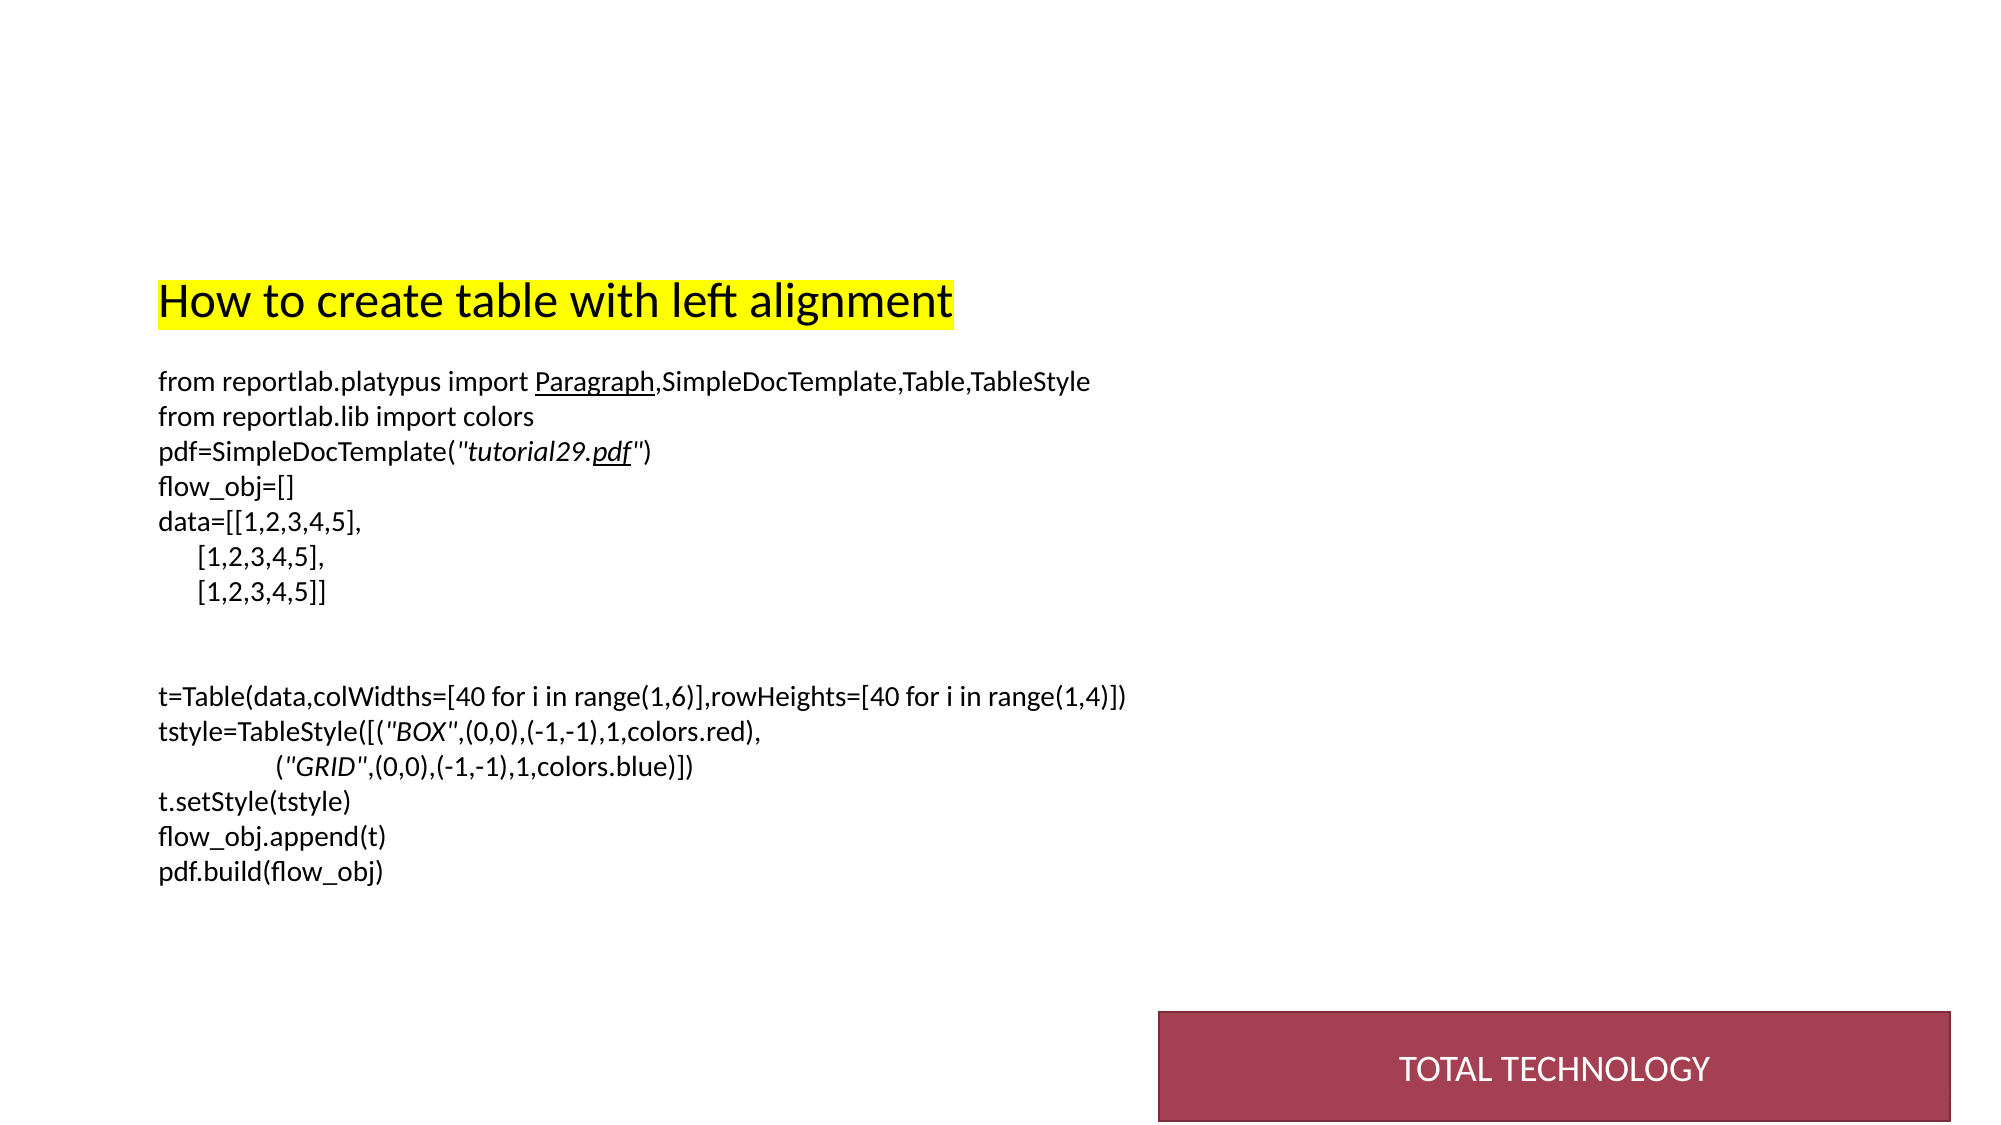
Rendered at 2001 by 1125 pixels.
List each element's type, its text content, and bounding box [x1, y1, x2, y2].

text_box How to create table with left alignment from reportlab.platypus import Paragraph,SimpleDocTemplate,Table,TableStyle from reportlab.lib import colors pdf=SimpleDocTemplate("tutorial29.pdf") flow_obj=[] data=[[1,2,3,4,5], [1,2,3,4,5], [1,2,3,4,5]] t=Table(data,colWidths=[40 for i in range(1,6)],rowHeights=[40 for i in range(1,4)]) tstyle=TableStyle([("BOX",(0,0),(-1,-1),1,colors.red), ("GRID",(0,0),(-1,-1),1,colors.blue)]) t.setStyle(tstyle) flow_obj.append(t) pdf.build(flow_obj) [143, 260, 2000, 1125]
